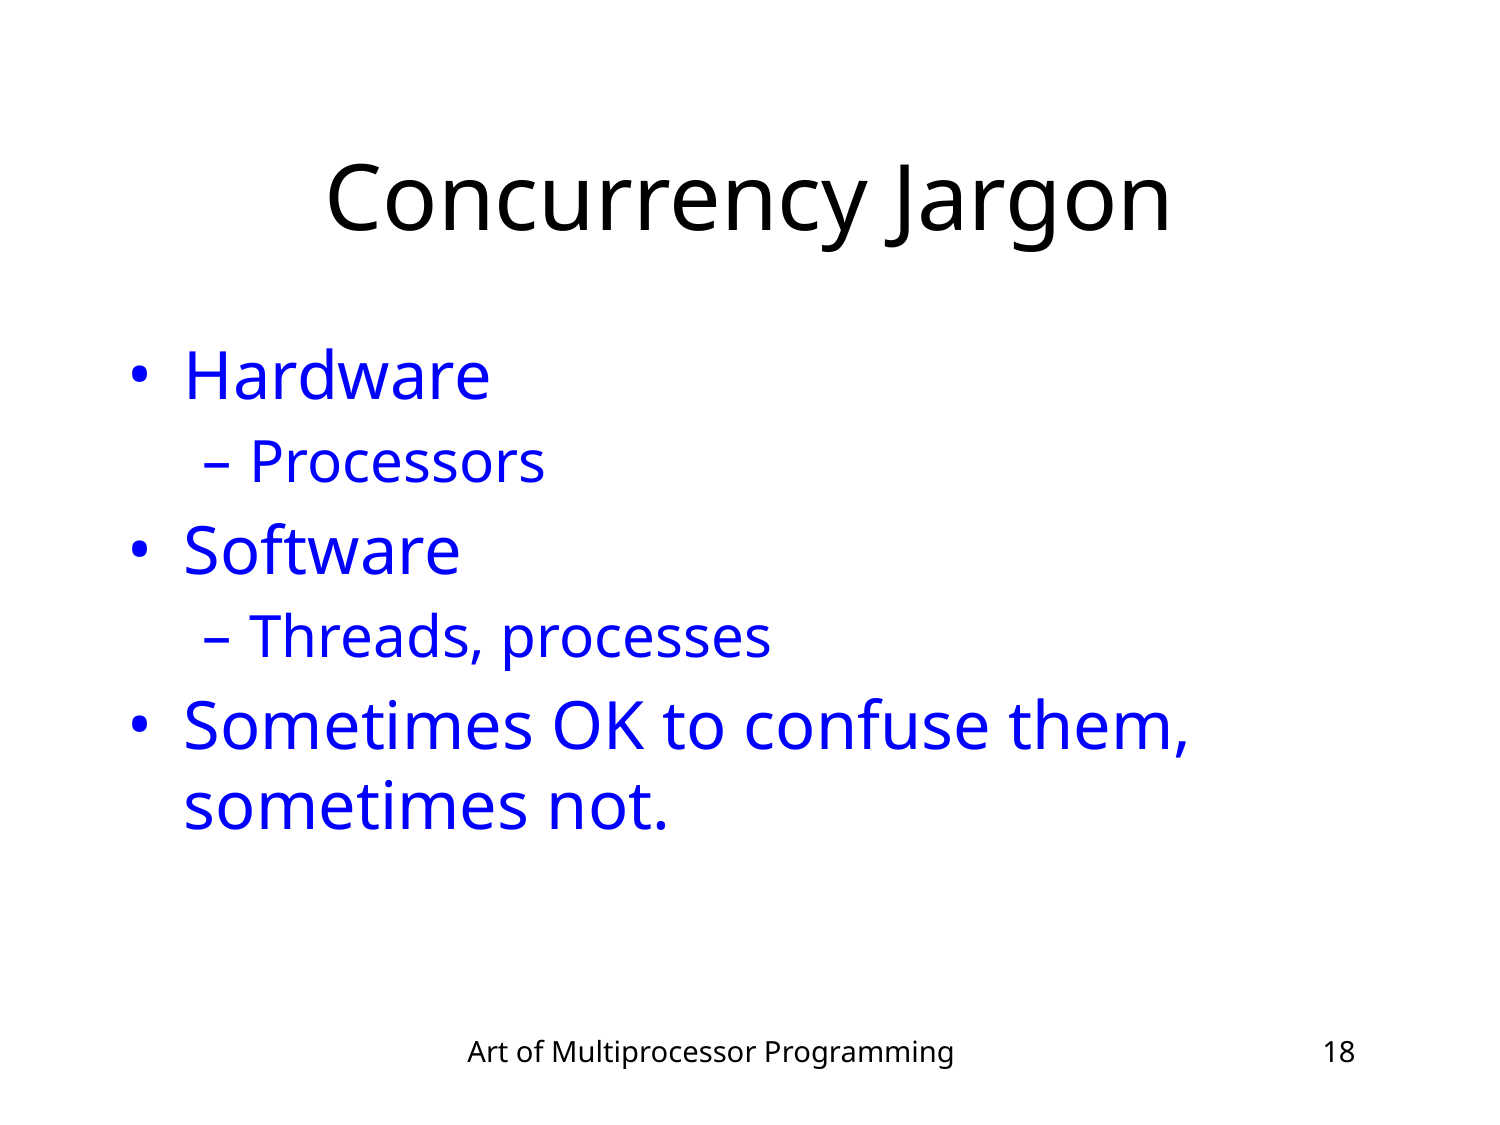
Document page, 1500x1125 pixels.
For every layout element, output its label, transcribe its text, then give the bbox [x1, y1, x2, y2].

text_box Art of Multiprocessor Programming [390, 1025, 1033, 1101]
list Hardware Processors Software Threads, processes Sometimes OK to confuse them, sometimes not. [112, 324, 1388, 1000]
title Concurrency Jargon [112, 99, 1388, 288]
text_box ‹#› [1058, 1025, 1371, 1101]
